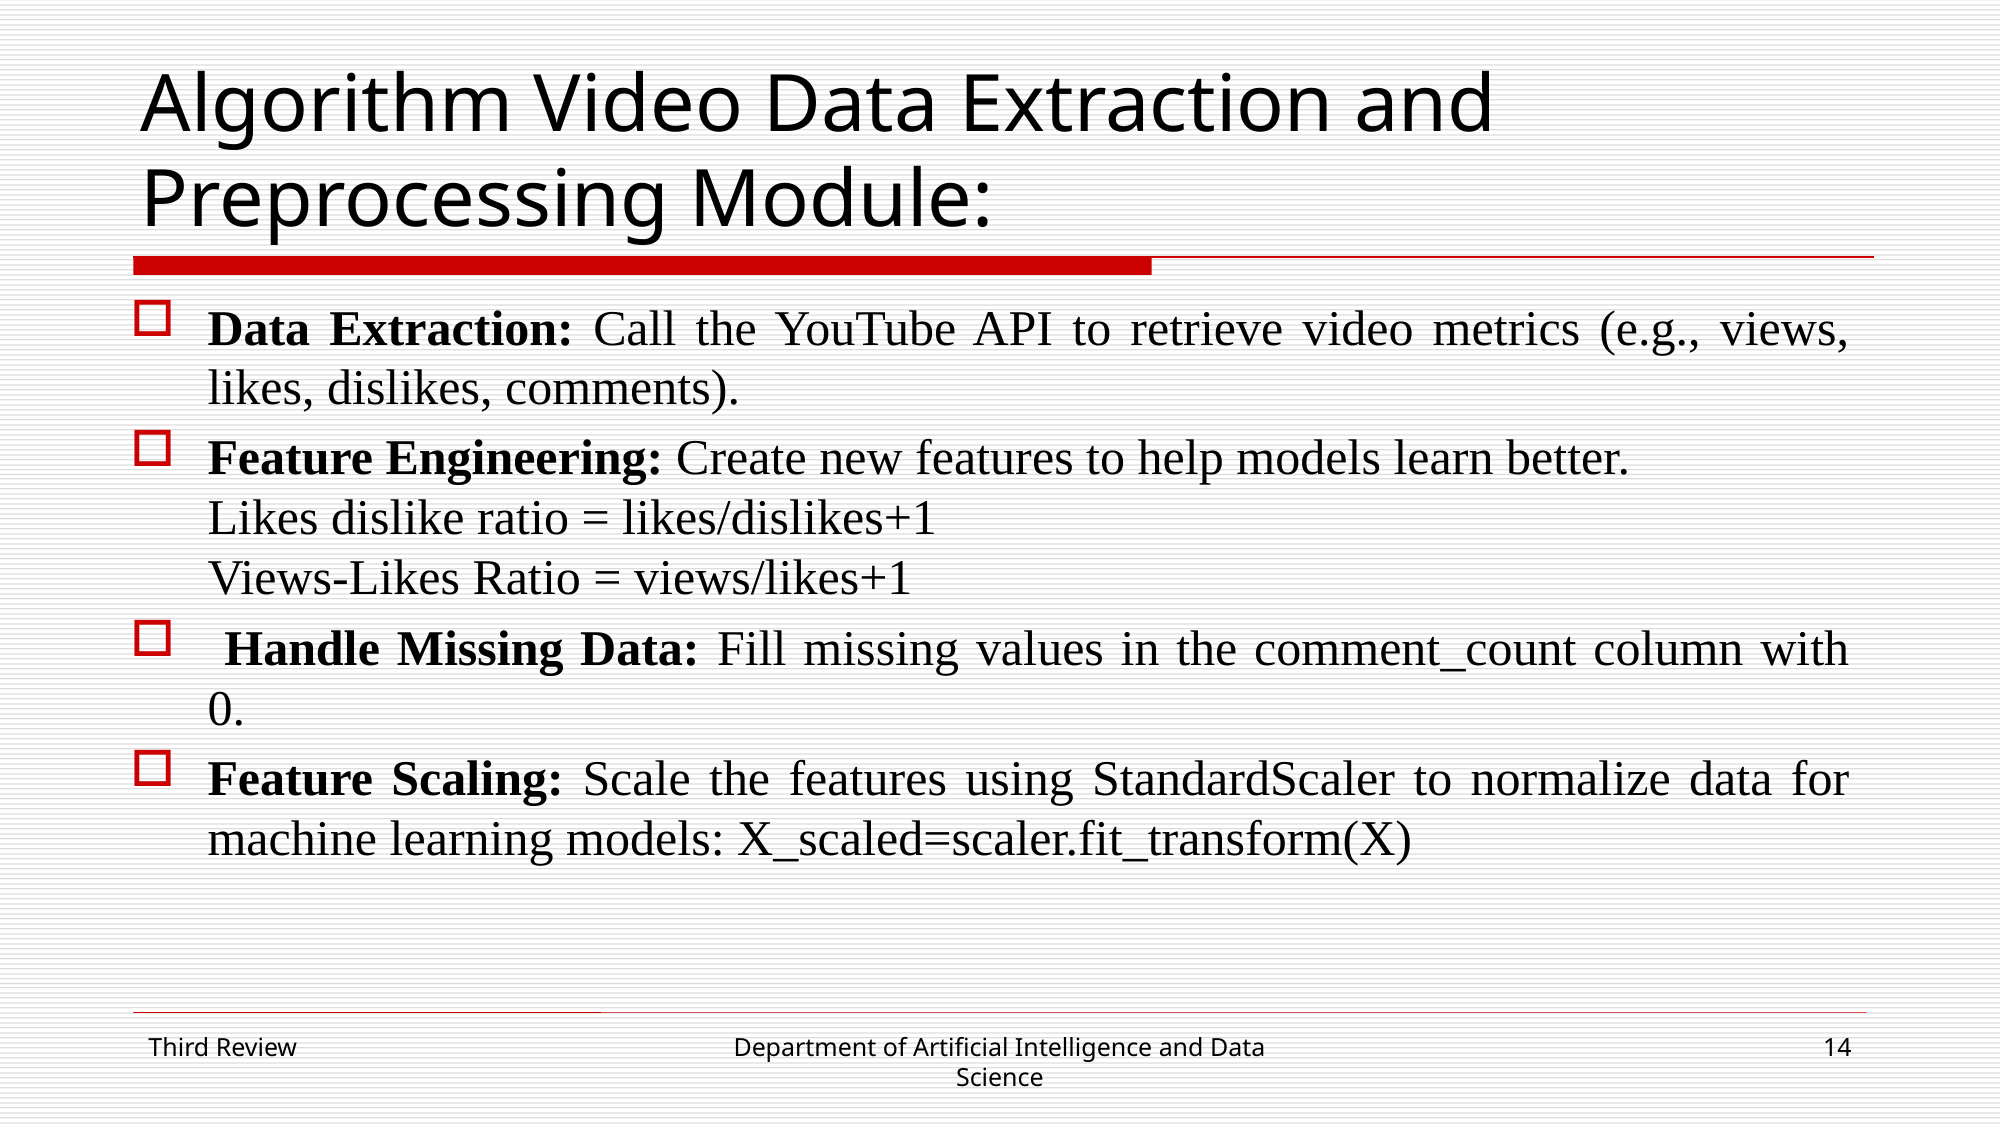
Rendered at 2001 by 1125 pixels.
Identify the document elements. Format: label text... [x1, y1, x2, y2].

footer Department of Artificial Intelligence and Data Science [683, 1024, 1317, 1103]
list Data Extraction: Call the YouTube API to retrieve video metrics (e.g., views, likes, dislikes, comments). Feature Engineering: Create new features to help models learn better. Likes dislike ratio = likes/dislikes+1 Views-Likes Ratio = views/likes+1 Handle Missing Data: Fill missing values in the comment_count column with 0. Feature Scaling: Scale the features using StandardScaler to normalize data for machine learning models: X_scaled=scaler.fit_transform(X) [115, 287, 1866, 988]
title Algorithm Video Data Extraction and Preprocessing Module: [125, 50, 1876, 250]
slide_number Third Review [133, 1024, 567, 1103]
picture [0, 0, 2001, 1125]
slide_number 14 [1433, 1024, 1867, 1103]
